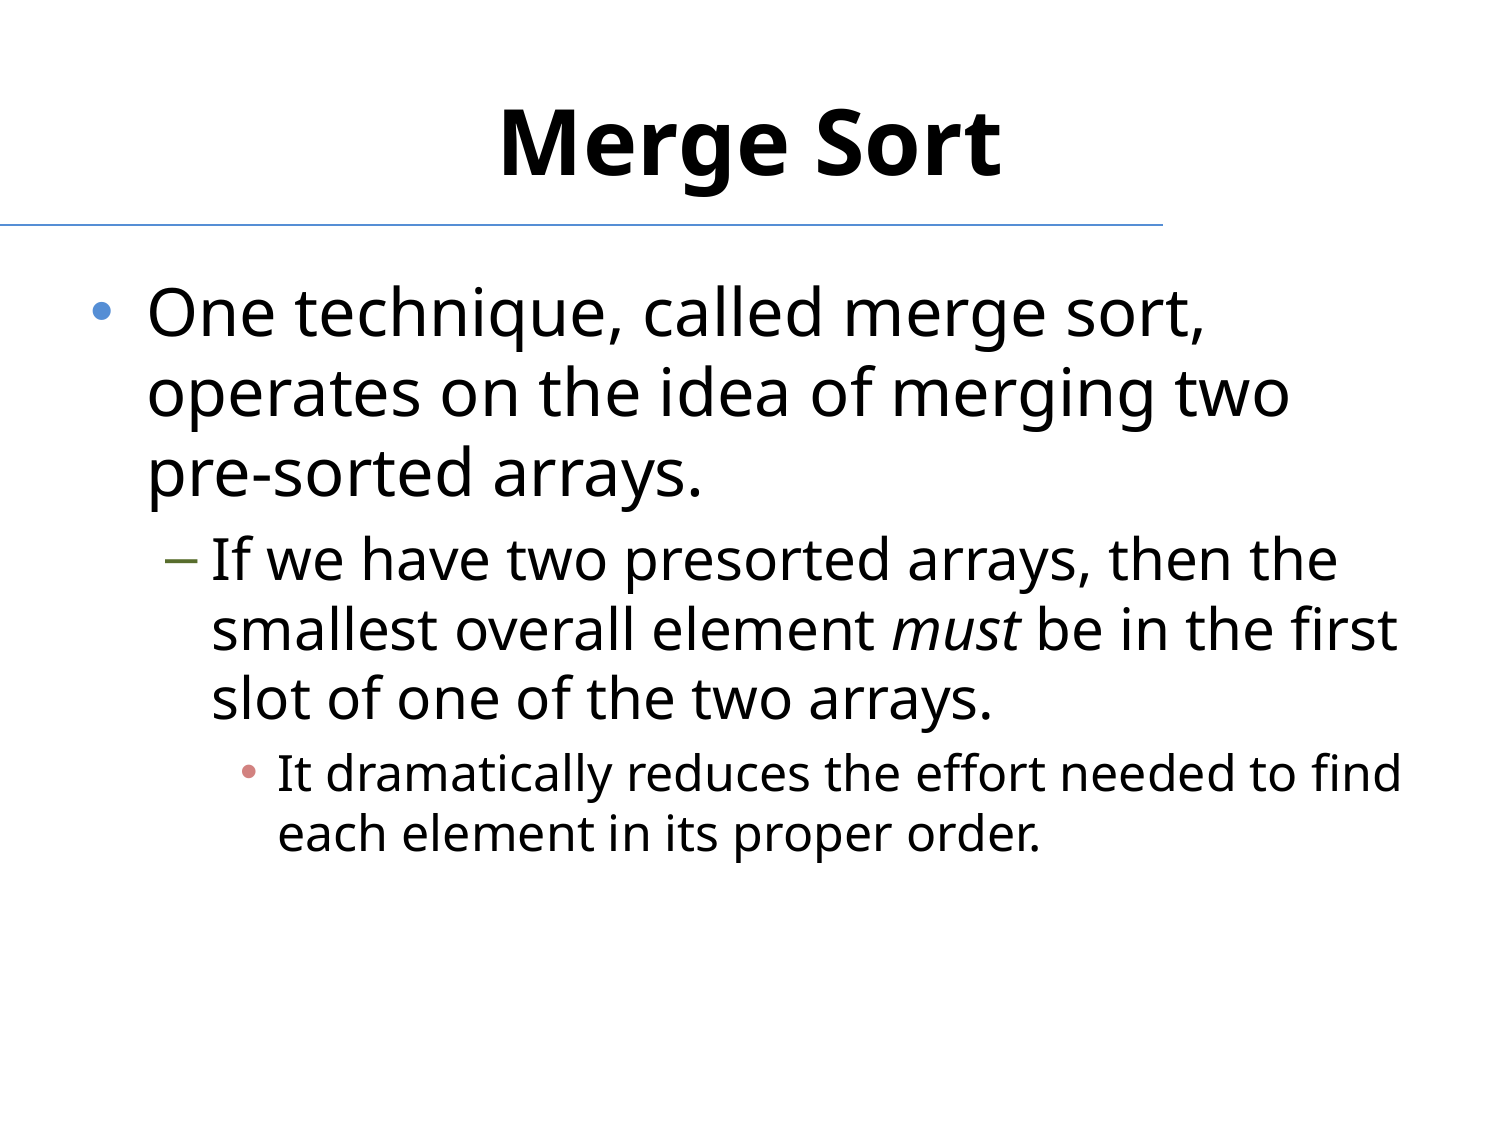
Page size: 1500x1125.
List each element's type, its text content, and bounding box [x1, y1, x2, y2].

title Merge Sort [75, 45, 1425, 233]
list One technique, called merge sort, operates on the idea of merging two pre-sorted arrays. If we have two presorted arrays, then the smallest overall element must be in the first slot of one of the two arrays. It dramatically reduces the effort needed to find each element in its proper order. [75, 262, 1425, 1005]
